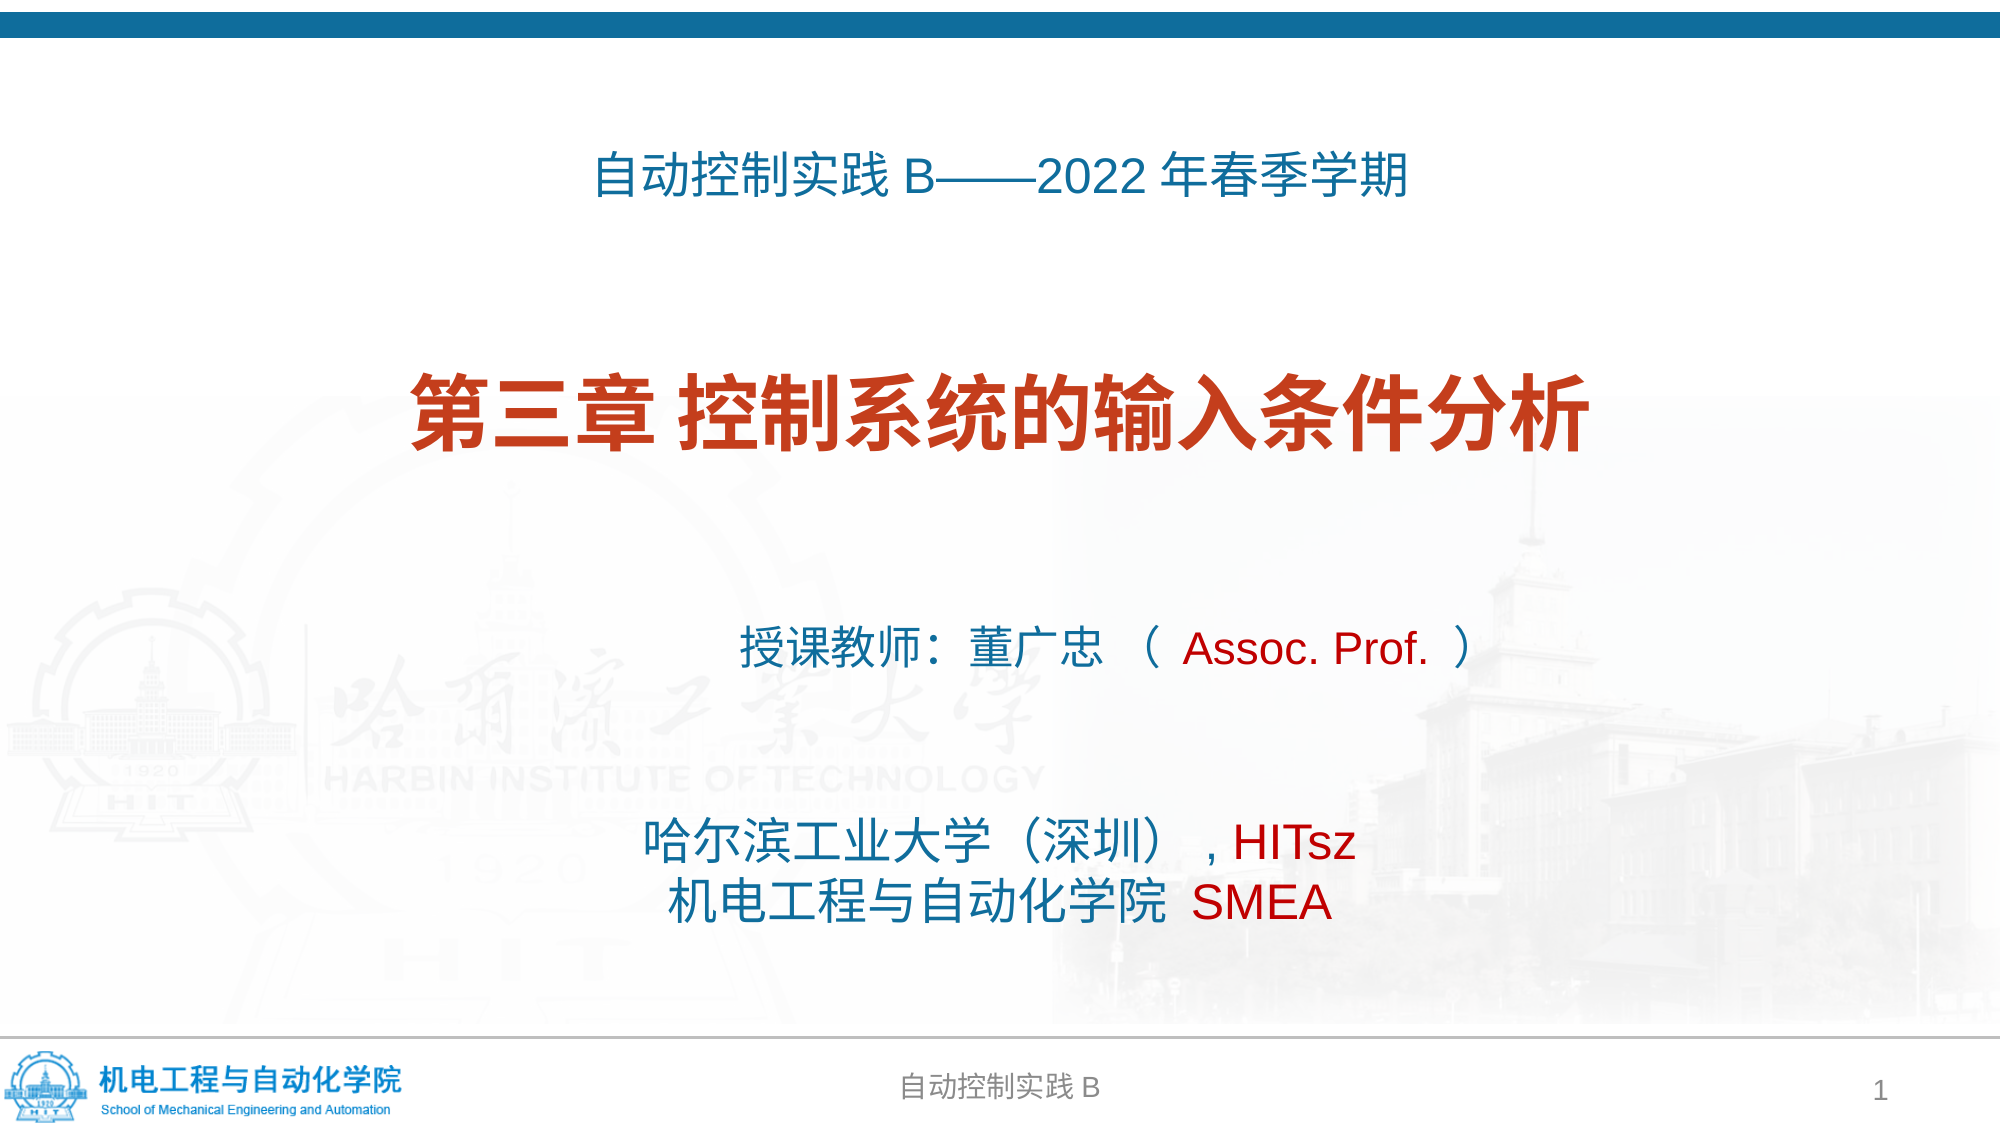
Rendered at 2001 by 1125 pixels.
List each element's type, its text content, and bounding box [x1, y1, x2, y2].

slide_number 1 [1453, 1059, 1904, 1119]
text_box [0, 12, 2000, 38]
text_box 自动控制实践B——2022年春季学期 [321, 135, 1679, 211]
picture [0, 396, 2000, 1024]
picture [0, 1050, 405, 1125]
footer 自动控制实践B [662, 1055, 1338, 1116]
text_box 第三章 控制系统的输入条件分析 [392, 353, 1608, 396]
